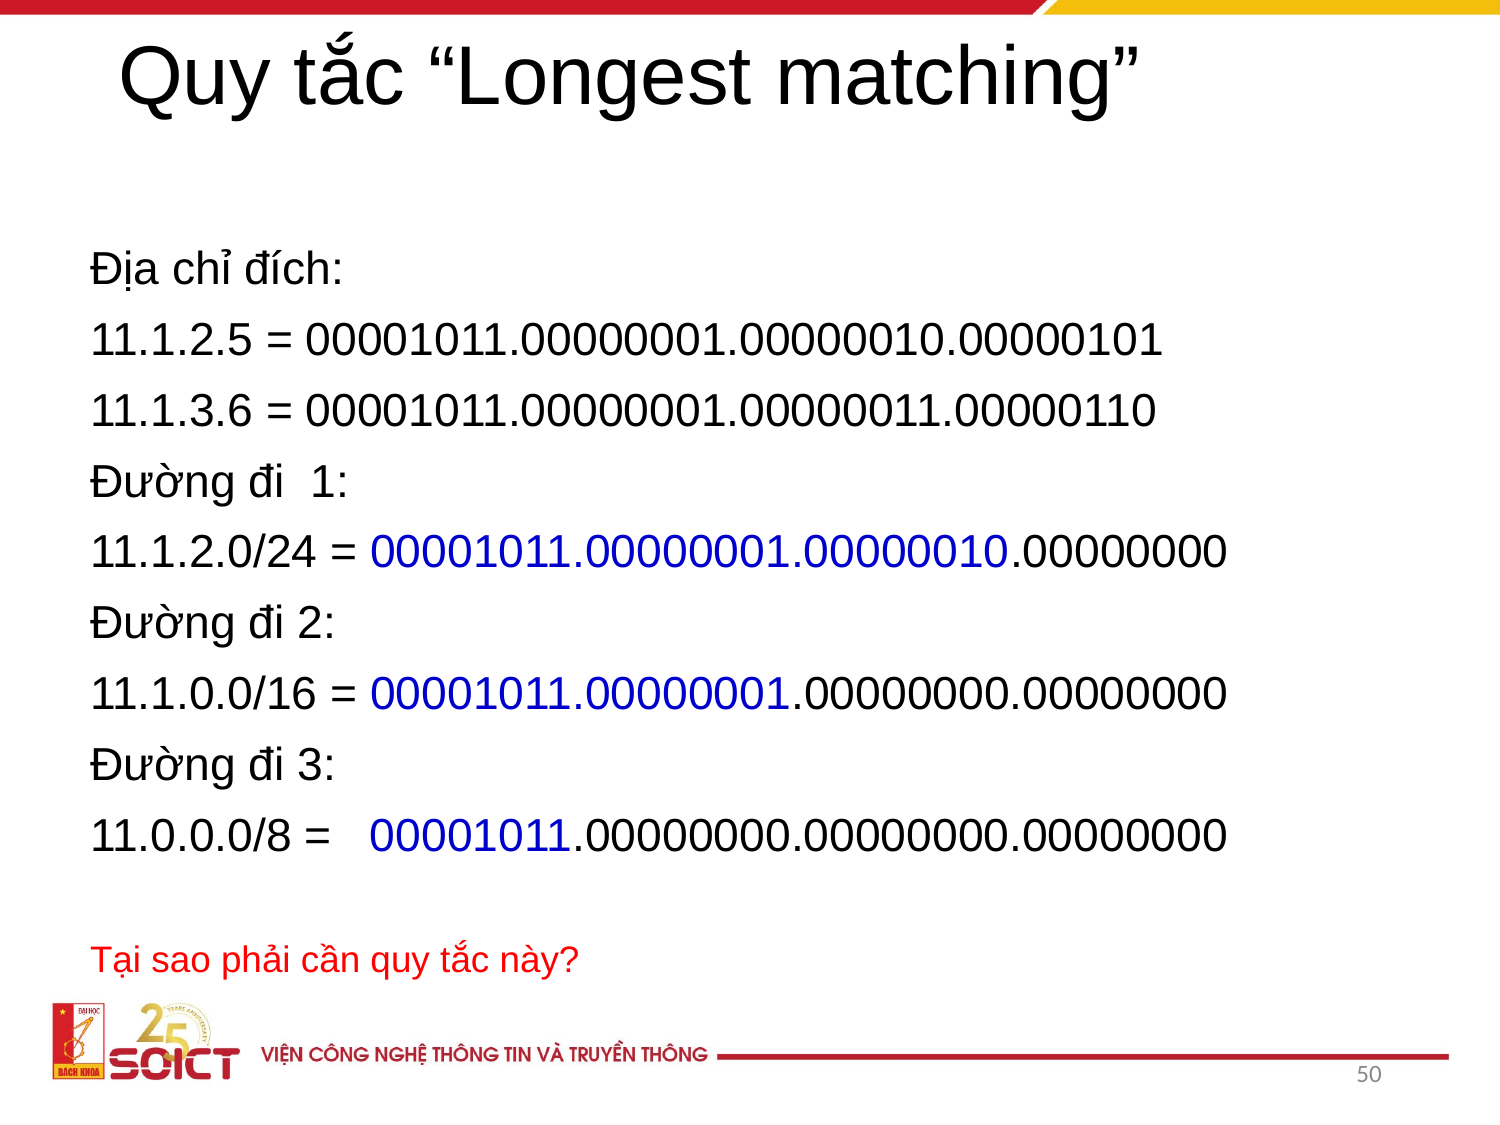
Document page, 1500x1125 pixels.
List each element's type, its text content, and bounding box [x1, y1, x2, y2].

picture [0, 0, 1500, 1125]
slide_number 50 [1059, 1042, 1397, 1103]
title Quy tắc “Longest matching” [103, 23, 1397, 133]
list Địa chỉ đích: 11.1.2.5 = 00001011.00000001.00000010.00000101 11.1.3.6 = 00001011.00000001.00000011.00000110 Đường đi 1: 11.1.2.0/24 = 00001011.00000001.00000010.00000000 Đường đi 2: 11.1.0.0/16 = 00001011.00000001.00000000.00000000 Đường đi 3: 11.0.0.0/8 = 00001011.00000000.00000000.00000000 Tại sao phải cần quy tắc này? [75, 230, 1500, 1006]
